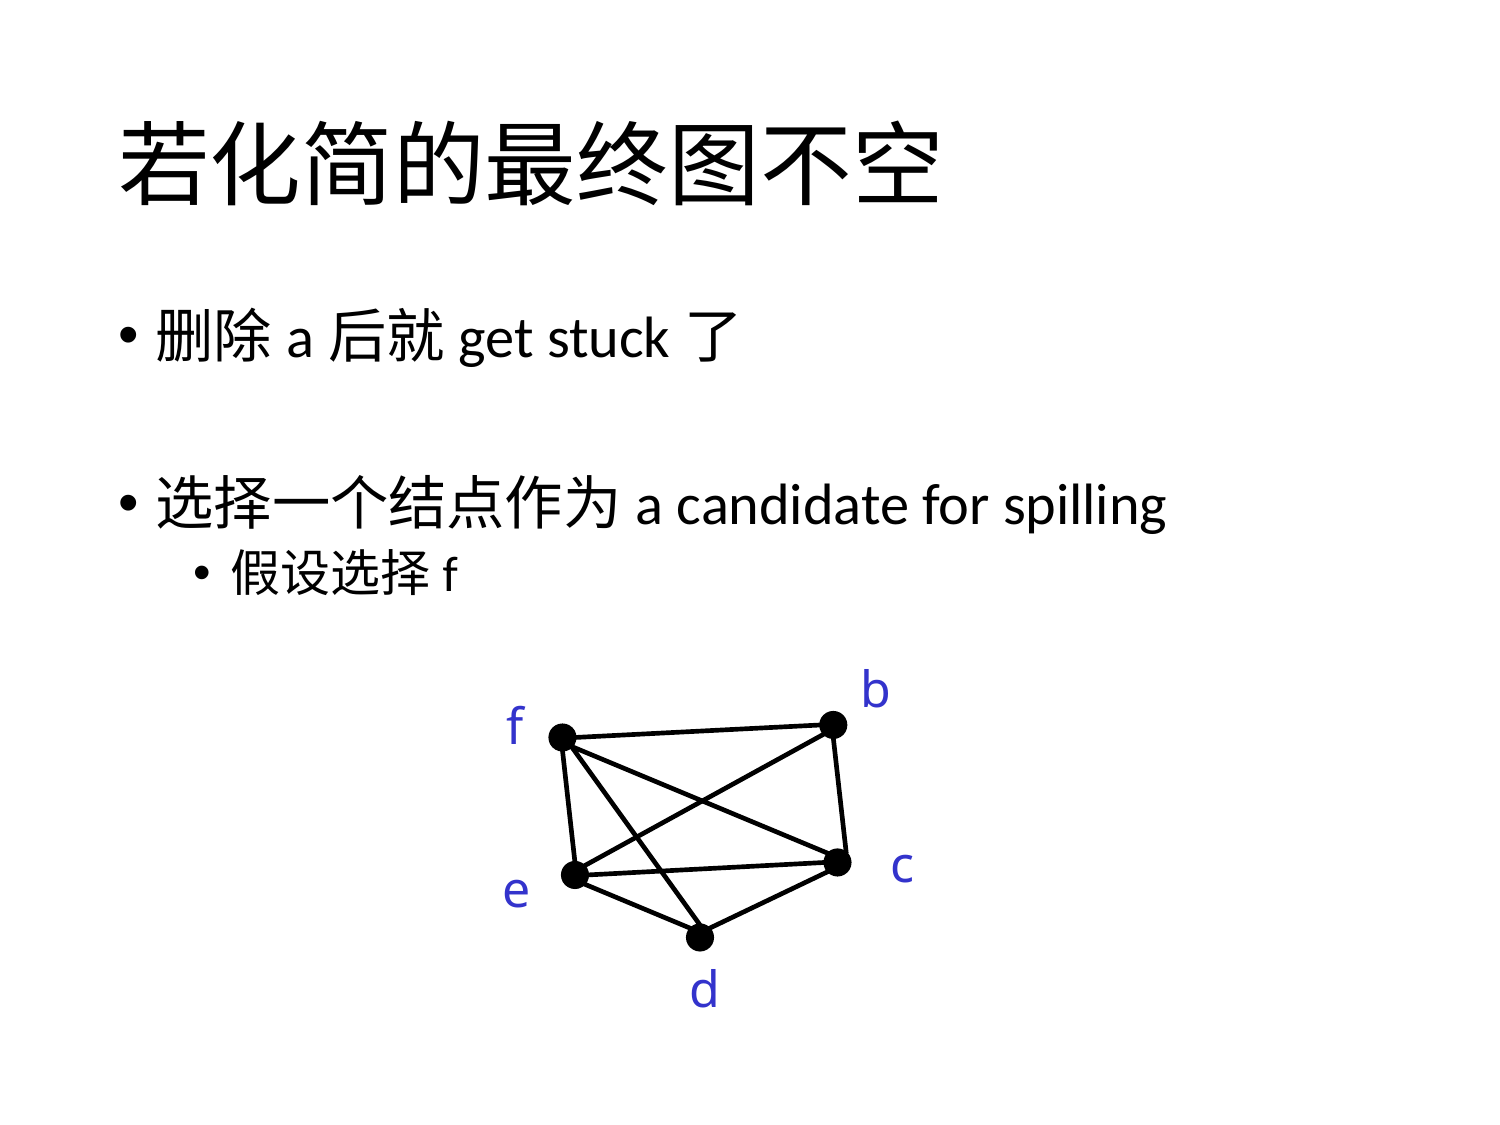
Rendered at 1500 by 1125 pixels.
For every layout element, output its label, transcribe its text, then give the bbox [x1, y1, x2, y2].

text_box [487, 649, 931, 1025]
title 若化简的最终图不空 [103, 59, 1397, 278]
list 删除a后就get stuck了 选择一个结点作为a candidate for spilling 假设选择f [103, 299, 1397, 1014]
